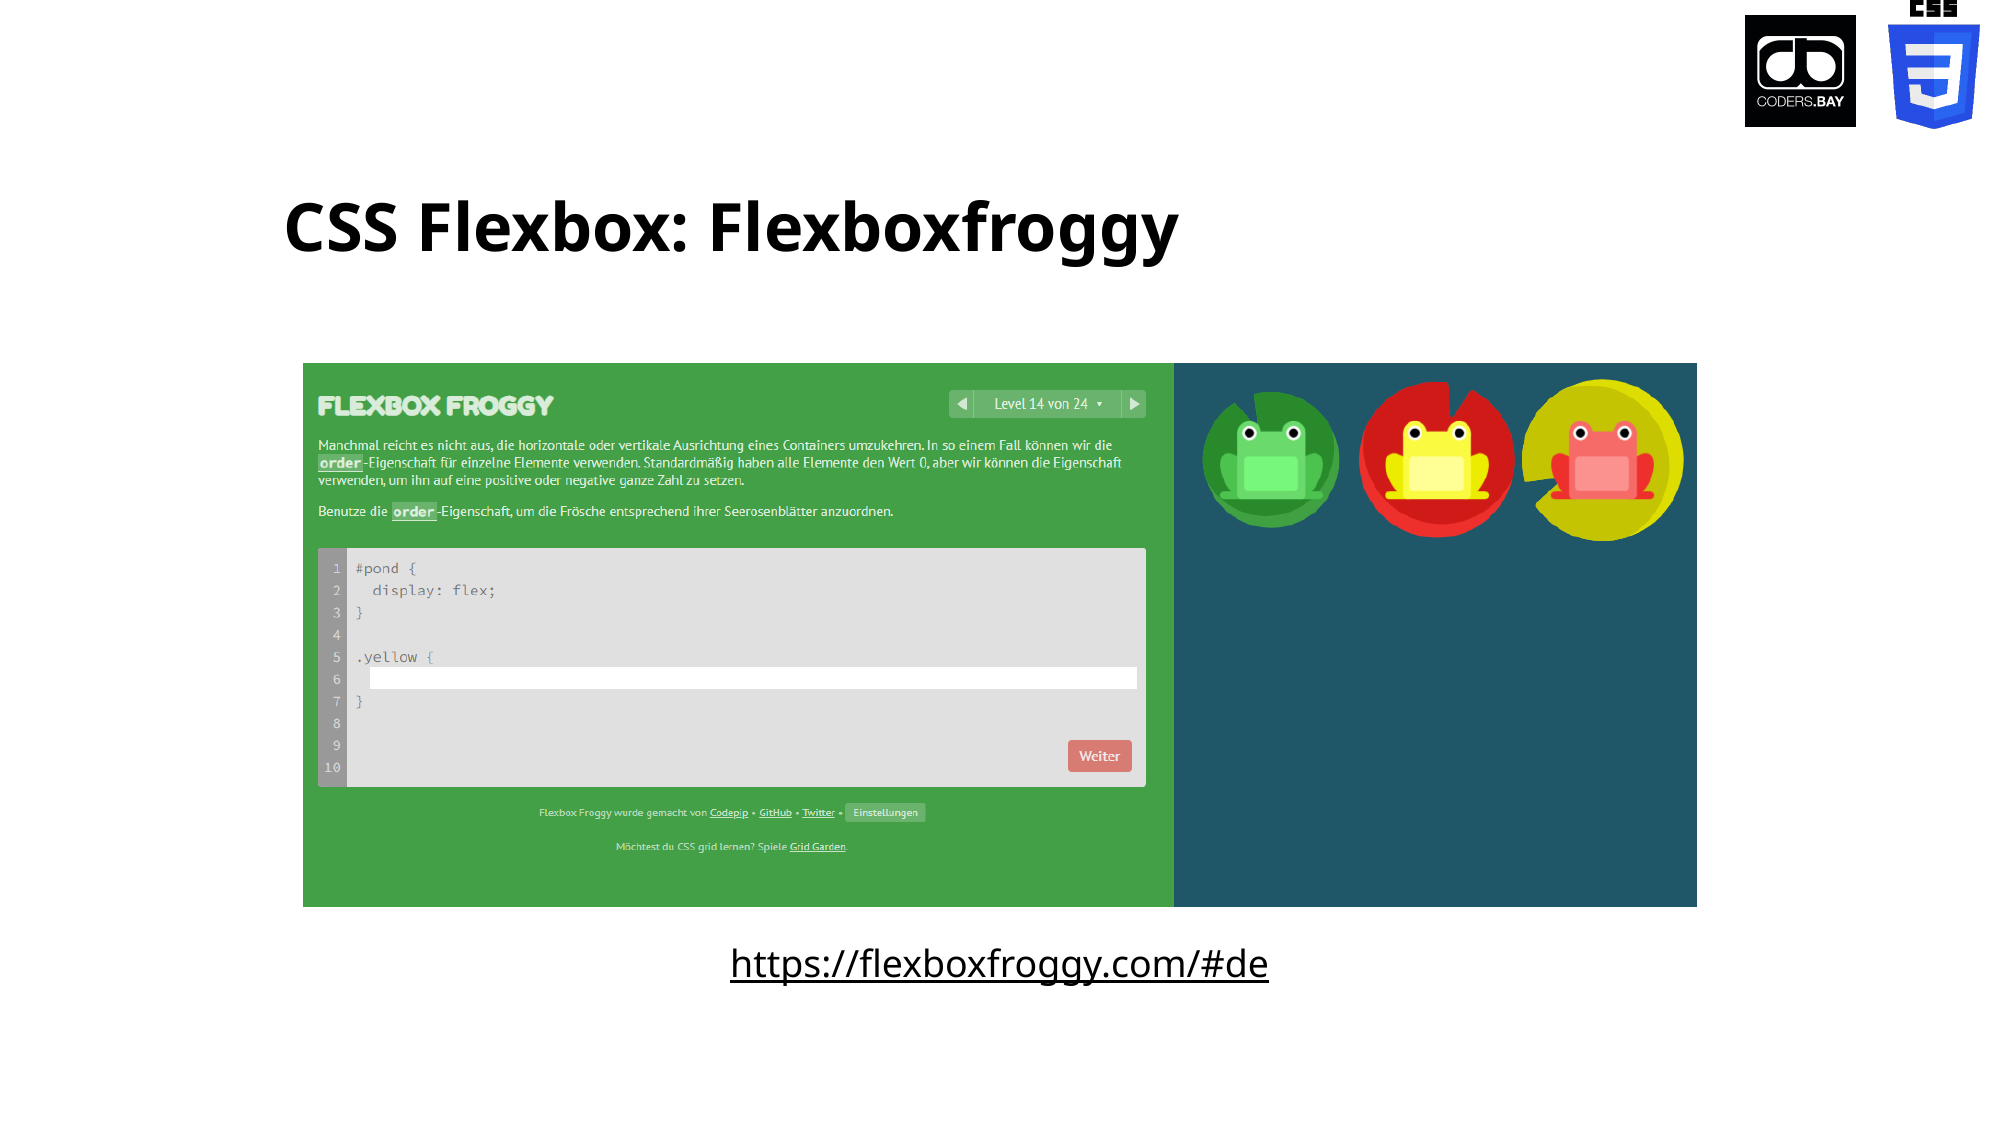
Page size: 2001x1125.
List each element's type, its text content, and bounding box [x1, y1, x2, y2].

title CSS Flexbox: Flexboxfroggy [268, 112, 1732, 338]
text_box https://flexboxfroggy.com/#de [715, 932, 1285, 999]
picture [1745, 15, 1856, 127]
picture [302, 363, 1697, 907]
picture [1888, 0, 1980, 129]
